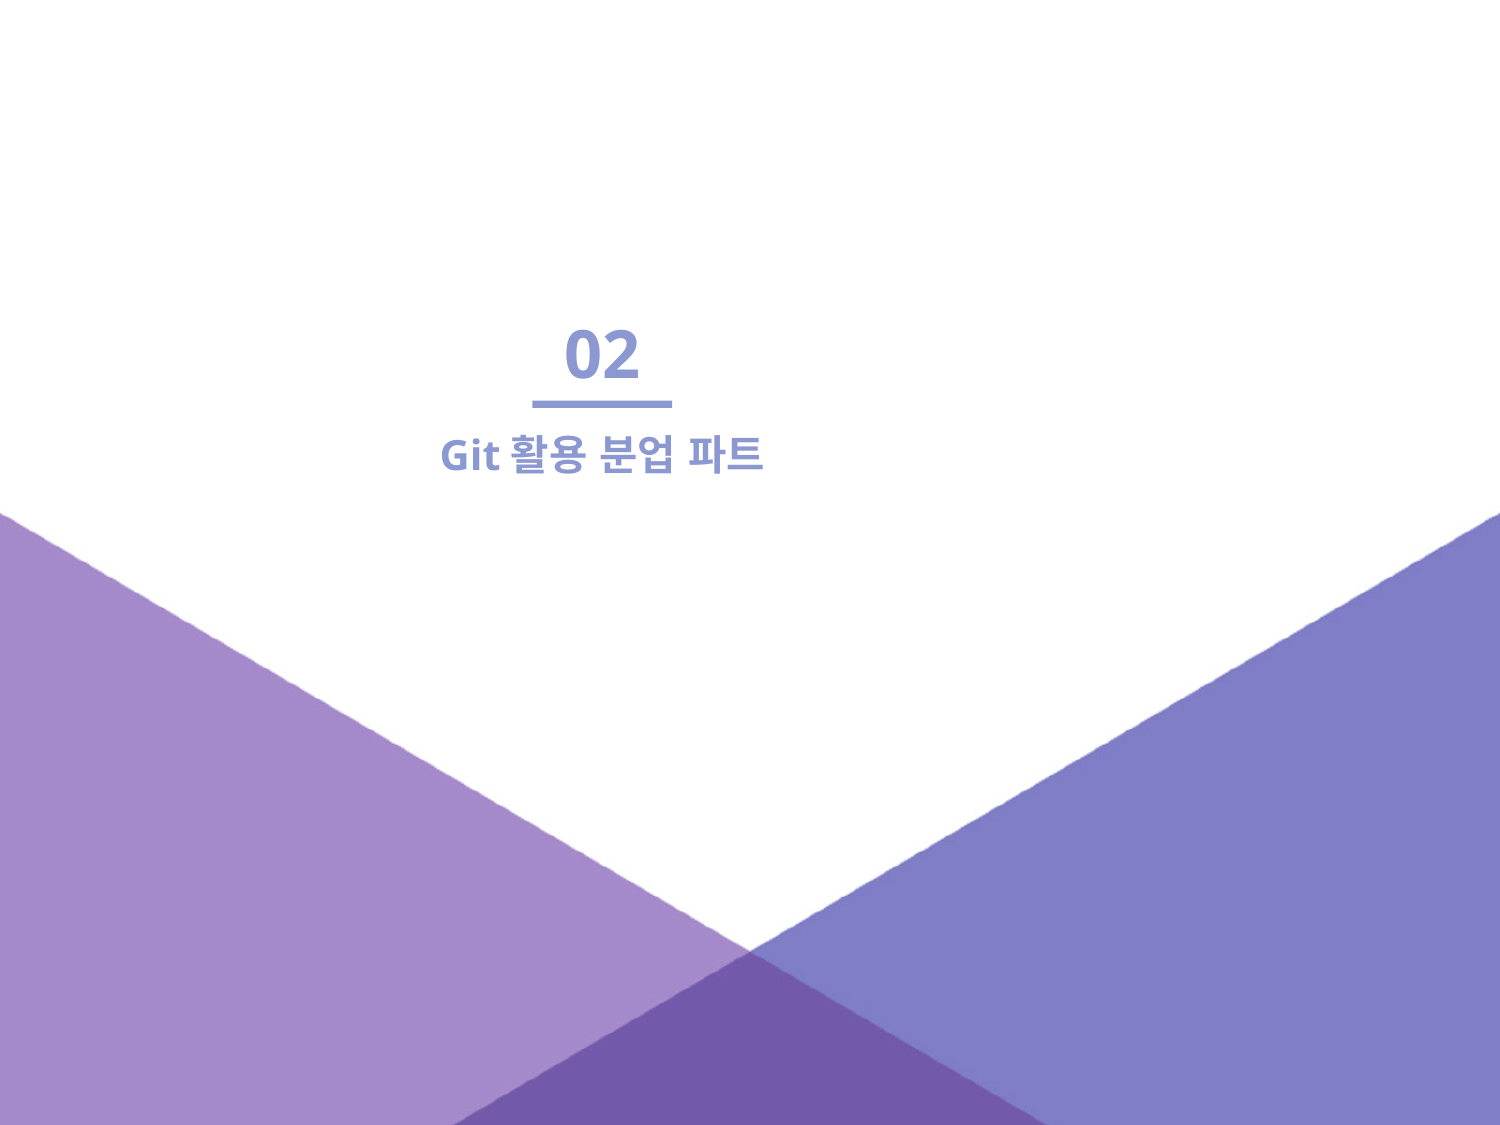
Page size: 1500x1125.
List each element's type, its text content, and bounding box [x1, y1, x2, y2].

text_box Insert text here Insert text here Insert text here Insert text here Insert text here [730, 278, 1223, 619]
picture [0, 0, 1500, 1125]
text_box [289, 304, 916, 527]
